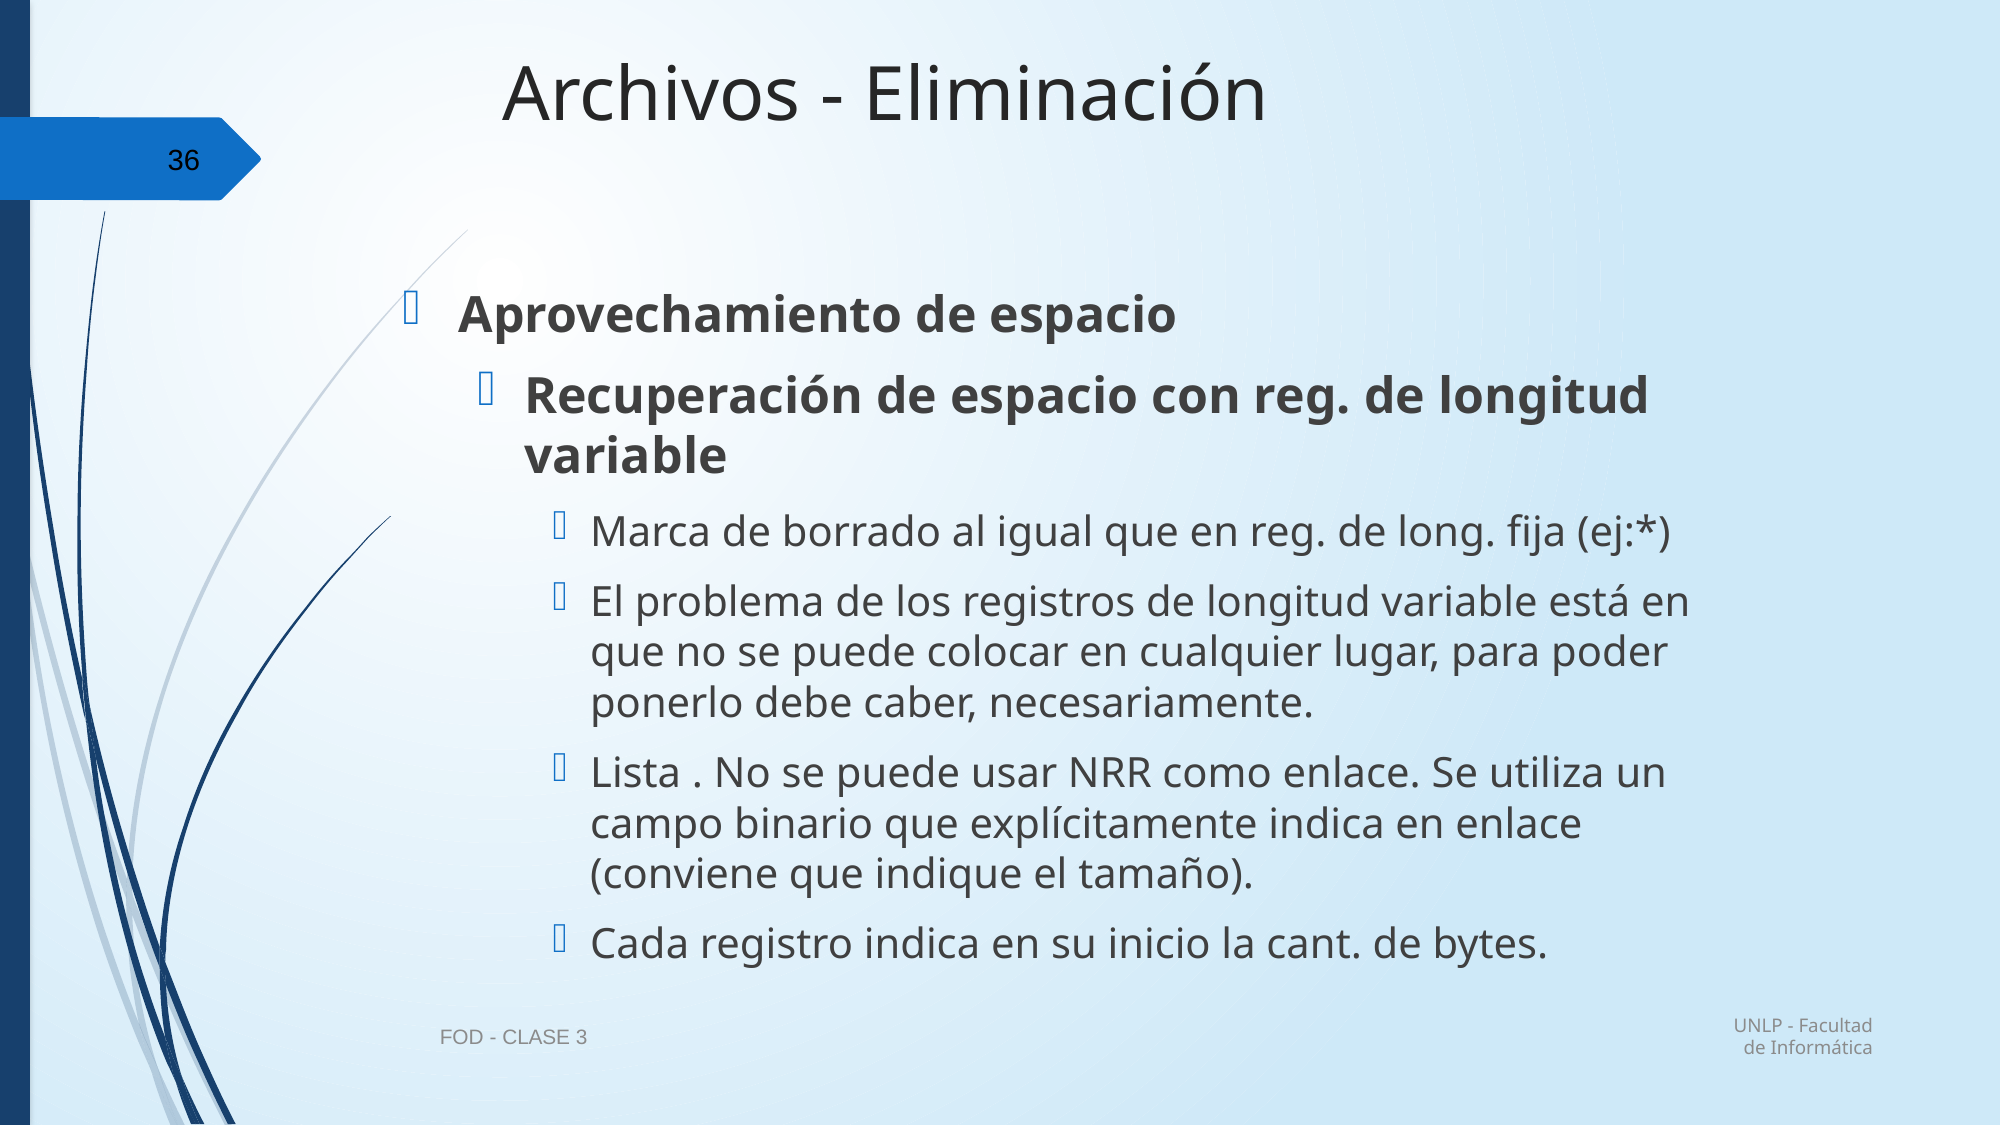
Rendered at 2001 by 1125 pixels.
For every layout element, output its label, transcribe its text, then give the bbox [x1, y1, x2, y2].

list Aprovechamiento de espacio Recuperación de espacio con reg. de longitud variable Marca de borrado al igual que en reg. de long. fija (ej:*) El problema de los registros de longitud variable está en que no se puede colocar en cualquier lugar, para poder ponerlo debe caber, necesariamente. Lista . No se puede usar NRR como enlace. Se utiliza un campo binario que explícitamente indica en enlace (conviene que indique el tamaño). Cada registro indica en su inicio la cant. de bytes. [387, 275, 1719, 1006]
footer FOD - CLASE 3 [424, 1006, 1675, 1067]
title Archivos - Eliminación [487, 37, 1638, 188]
slide_number UNLP - Facultad de Informática [1699, 1005, 1888, 1067]
slide_number 36 [87, 129, 216, 190]
